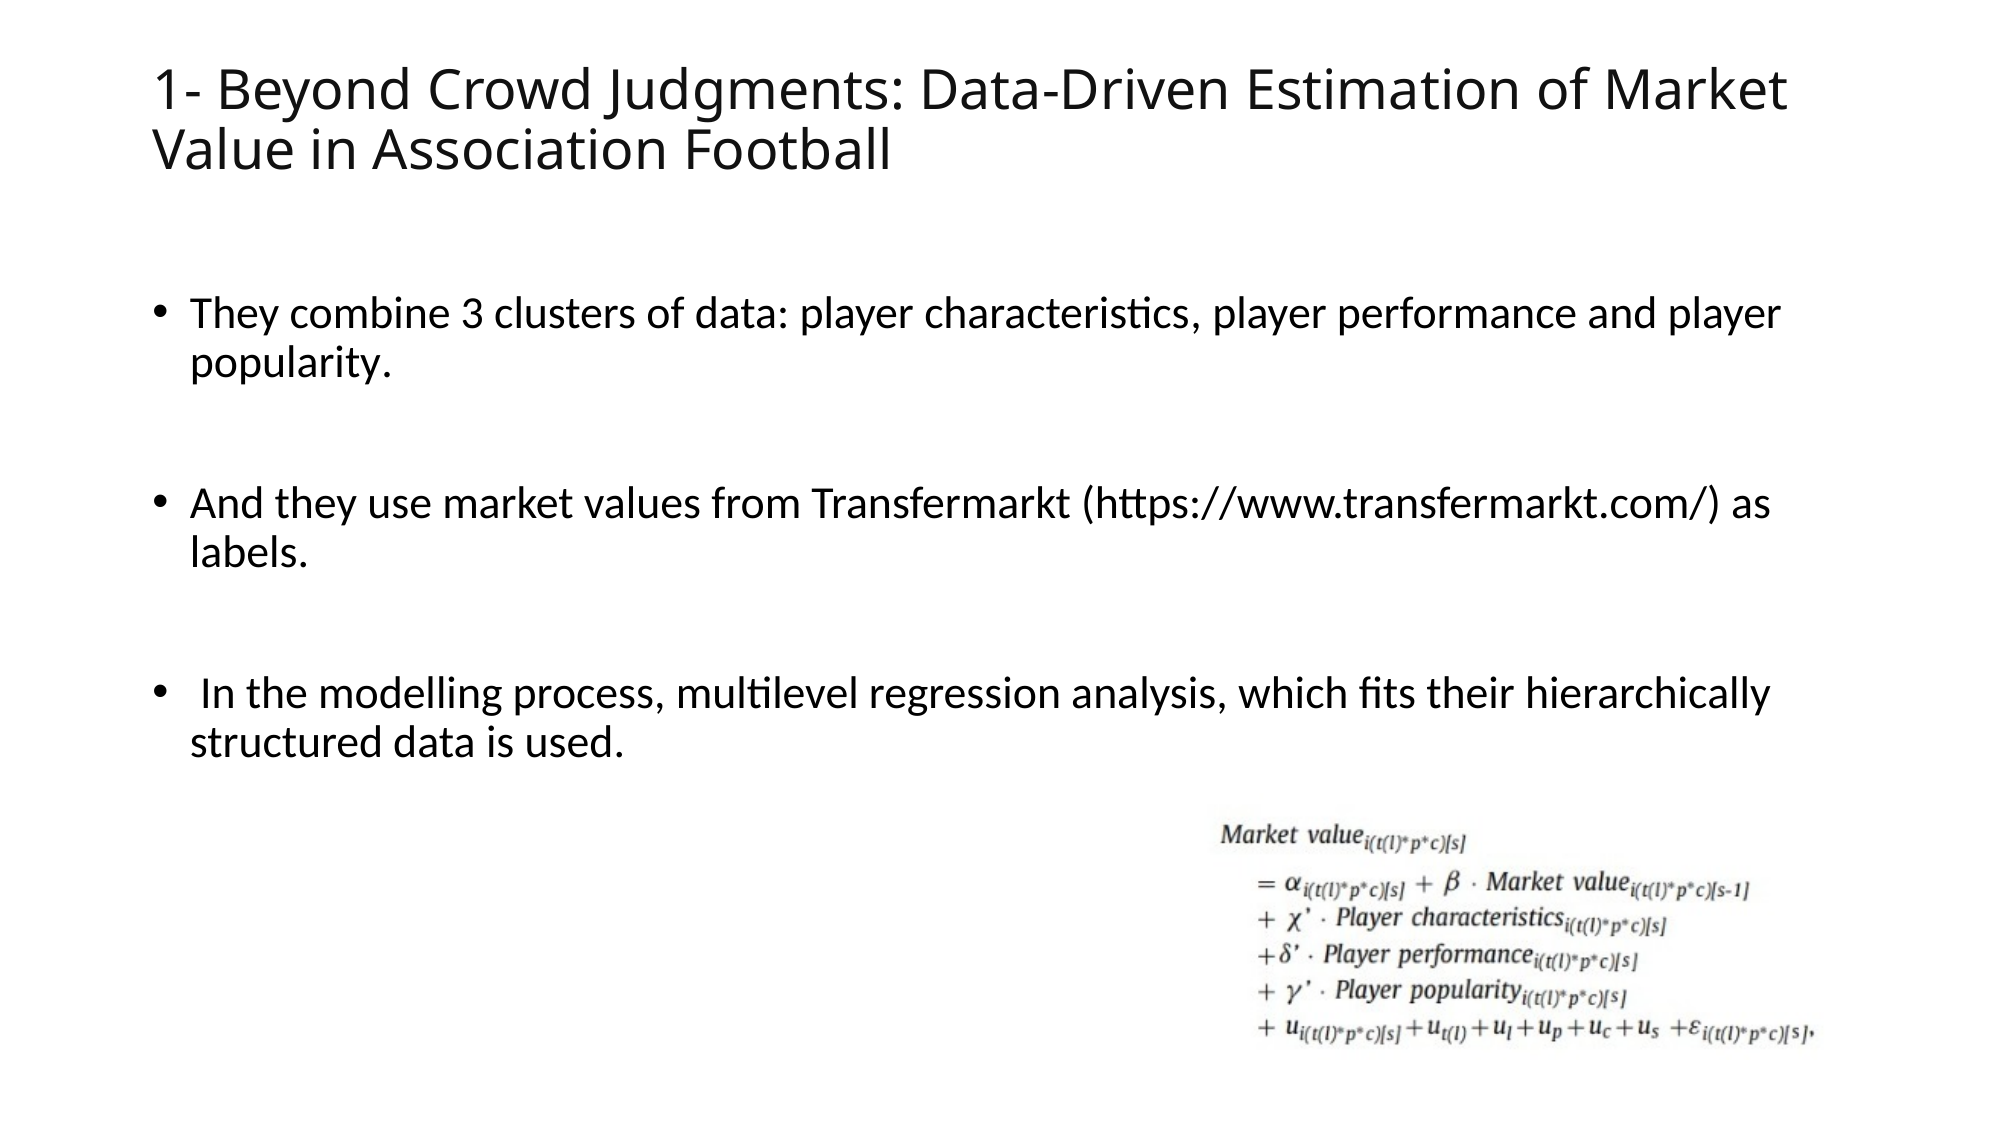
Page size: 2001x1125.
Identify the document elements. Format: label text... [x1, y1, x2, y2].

picture [1190, 793, 1904, 1060]
list They combine 3 clusters of data: player characteristics, player performance and player popularity. And they use market values from Transfermarkt (https://www.transfermarkt.com/) as labels. In the modelling process, multilevel regression analysis, which fits their hierarchically structured data is used. [137, 205, 1863, 920]
title 1- Beyond Crowd Judgments: Data-Driven Estimation of Market Value in Association Football [137, 53, 1863, 205]
